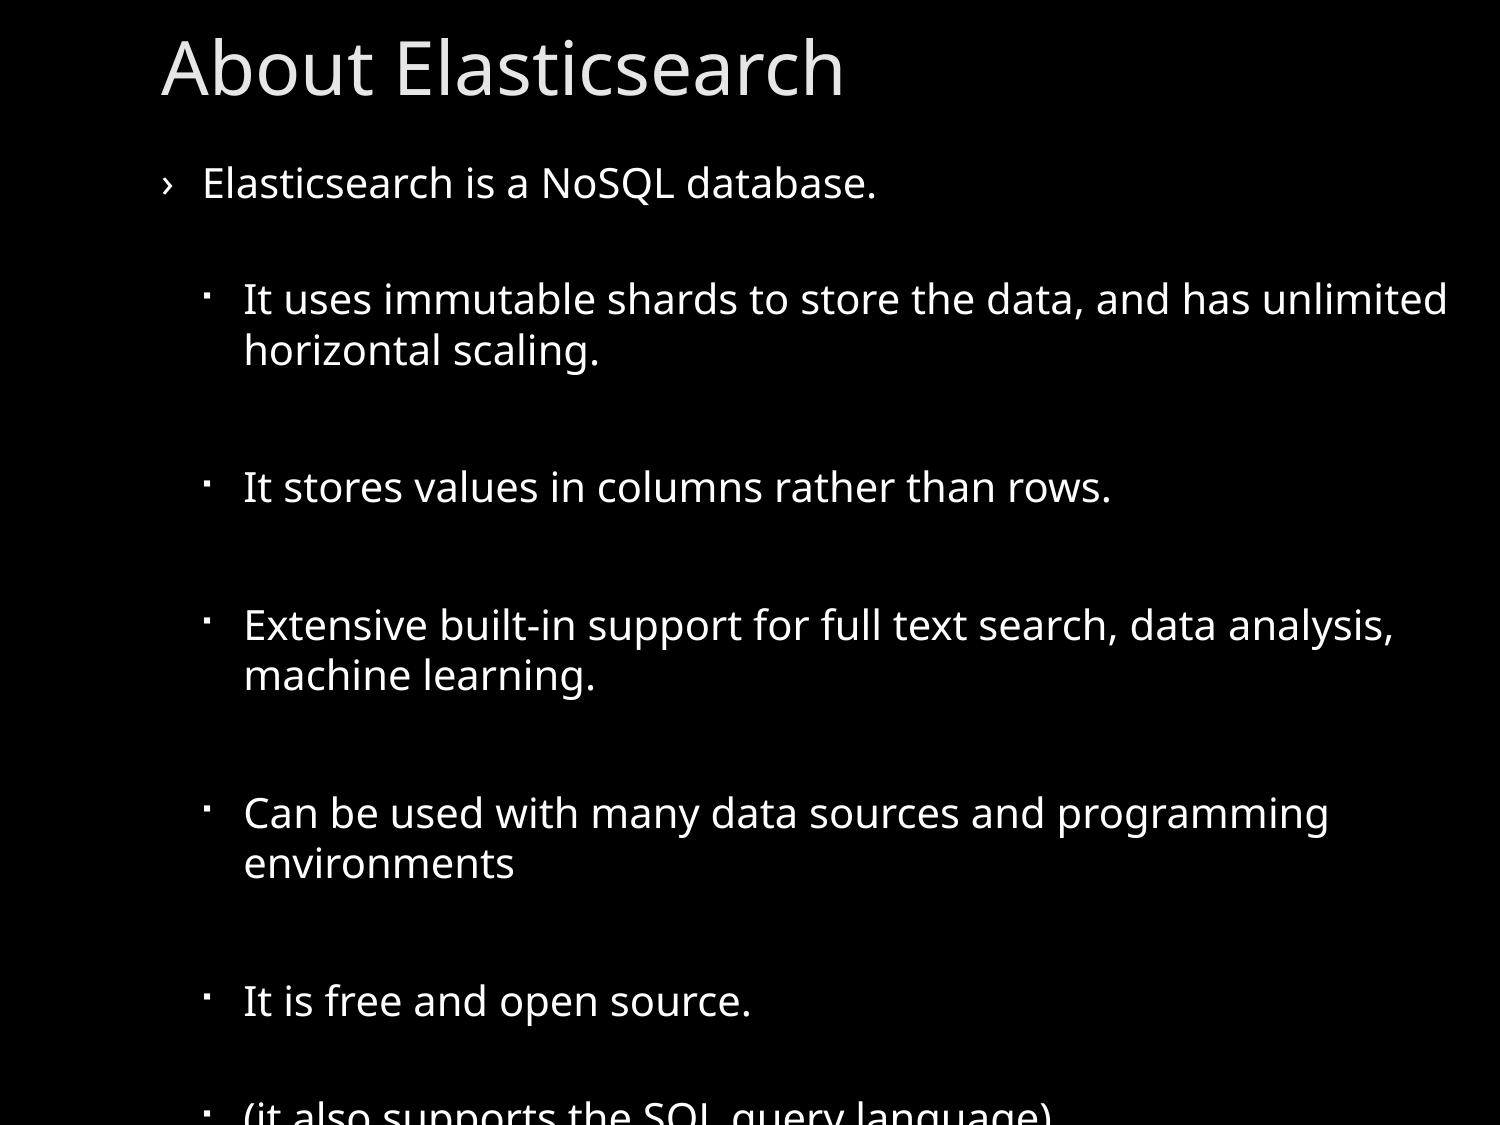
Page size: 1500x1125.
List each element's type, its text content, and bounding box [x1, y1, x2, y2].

list Elasticsearch is a NoSQL database. It uses immutable shards to store the data, and has unlimited horizontal scaling. It stores values in columns rather than rows. Extensive built-in support for full text search, data analysis, machine learning. Can be used with many data sources and programming environments It is free and open source. (it also supports the SQL query language) [0, 149, 1500, 1075]
title About Elasticsearch [0, 0, 1500, 130]
